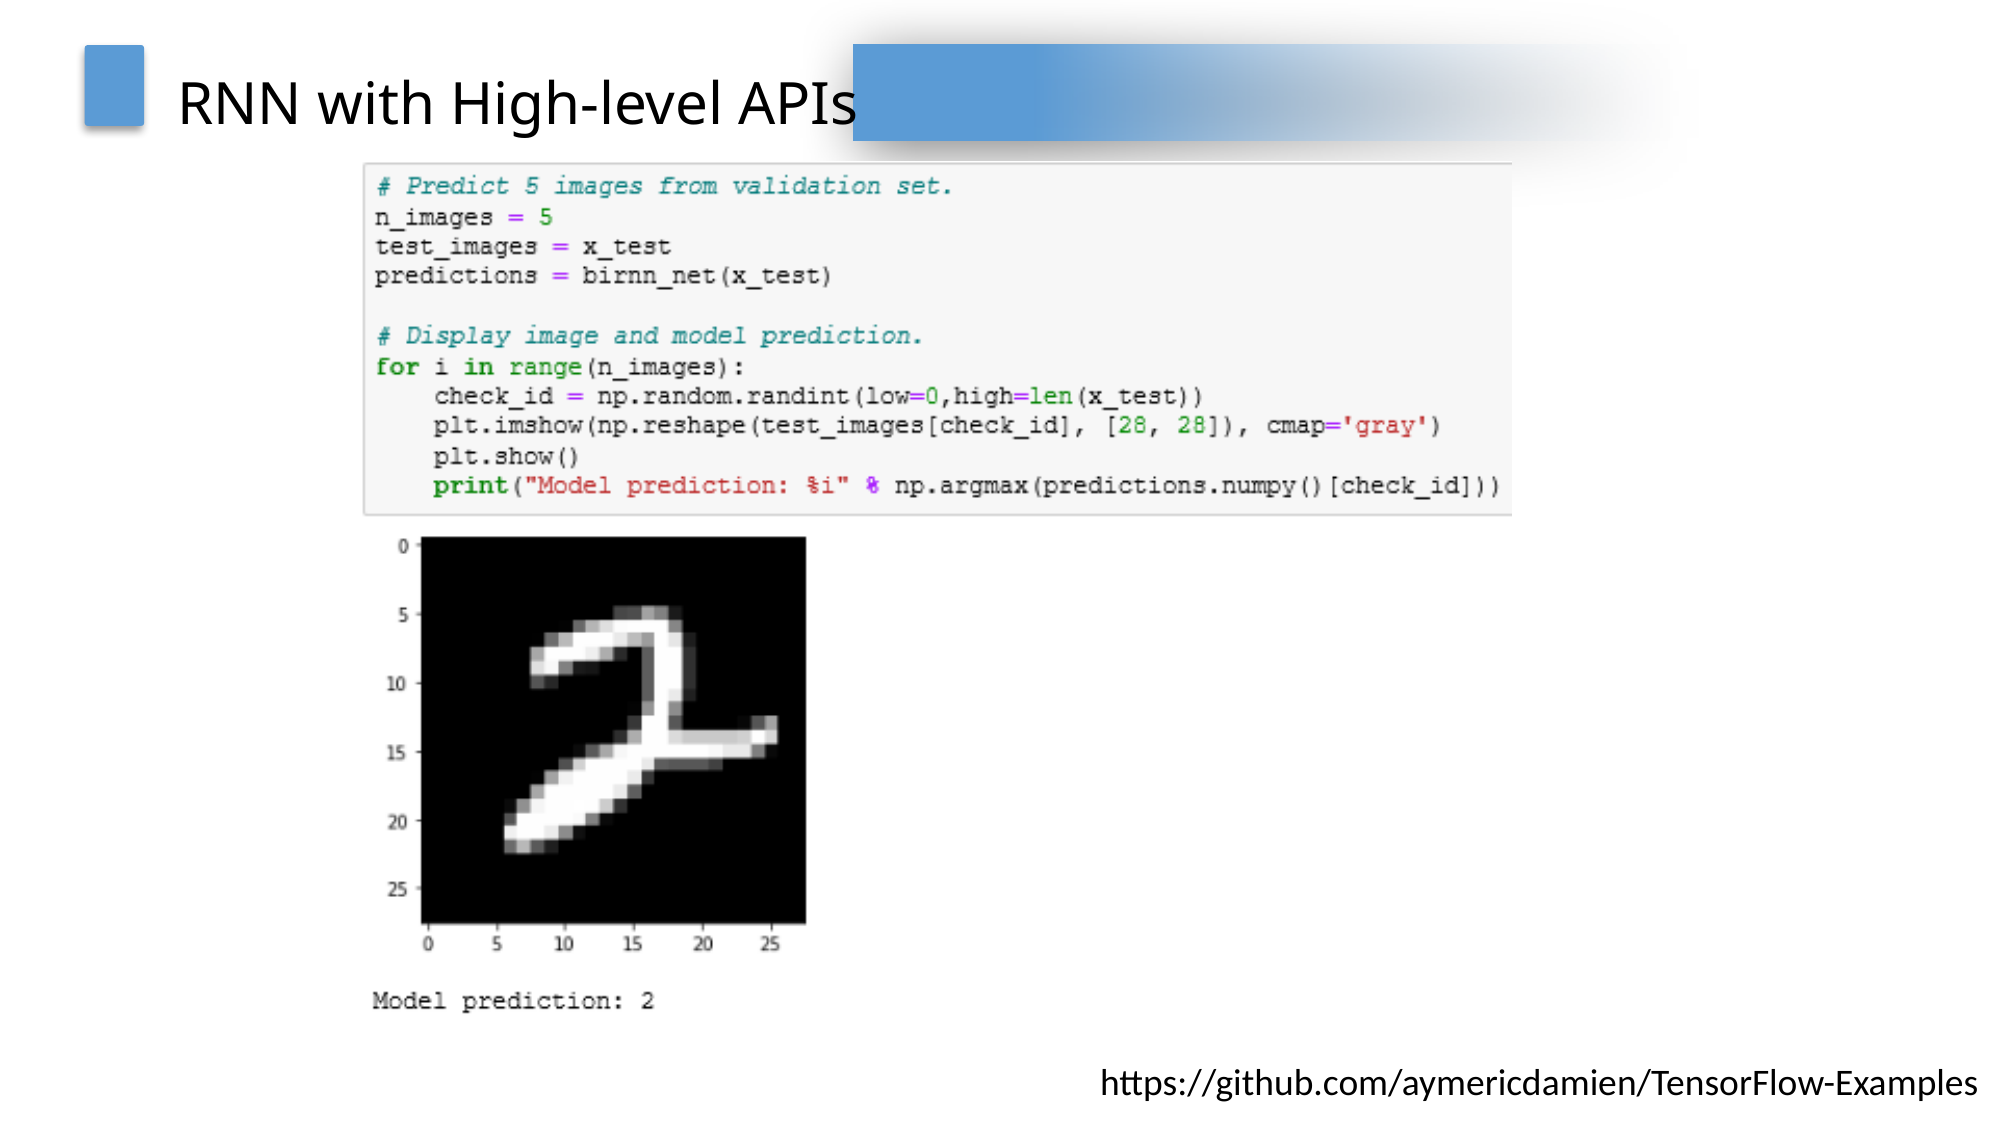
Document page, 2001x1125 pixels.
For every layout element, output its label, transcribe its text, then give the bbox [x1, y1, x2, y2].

text_box [83, 44, 146, 127]
text_box [853, 43, 1671, 142]
picture [353, 161, 1512, 1030]
text_box https://github.com/aymericdamien/TensorFlow-Examples [1085, 1050, 1995, 1110]
text_box RNN with High-level APIs [162, 44, 933, 144]
